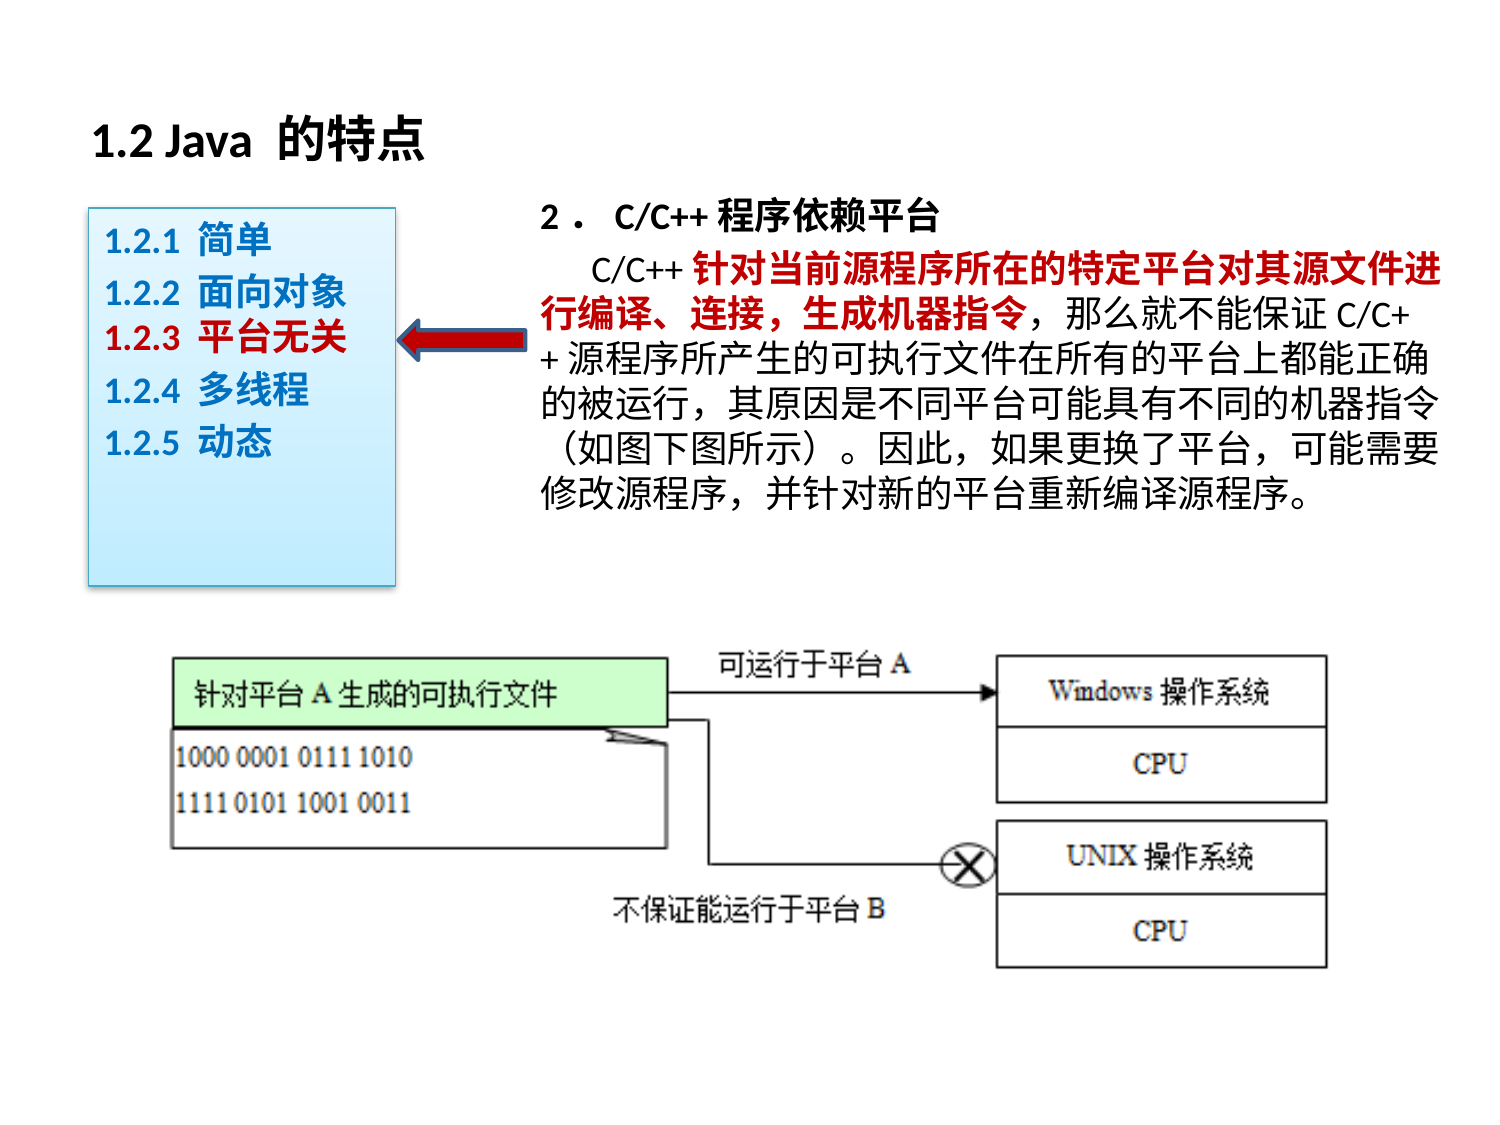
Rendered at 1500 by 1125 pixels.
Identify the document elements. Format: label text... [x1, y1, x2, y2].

list 1.2.1 简单 1.2.2 面向对象1.2.3 平台无关 1.2.4 多线程 1.2.5 动态 [88, 207, 396, 587]
list 2．C/C++程序依赖平台 C/C++针对当前源程序所在的特定平台对其源文件进行编译、连接，生成机器指令，那么就不能保证C/C++源程序所产生的可执行文件在所有的平台上都能正确的被运行，其原因是不同平台可能具有不同的机器指令（如图下图所示）。因此，如果更换了平台，可能需要修改源程序，并针对新的平台重新编译源程序。 [525, 184, 1483, 598]
title 1.2 Java 的特点 [75, 44, 538, 236]
picture [159, 621, 1342, 977]
text_box [396, 318, 528, 363]
